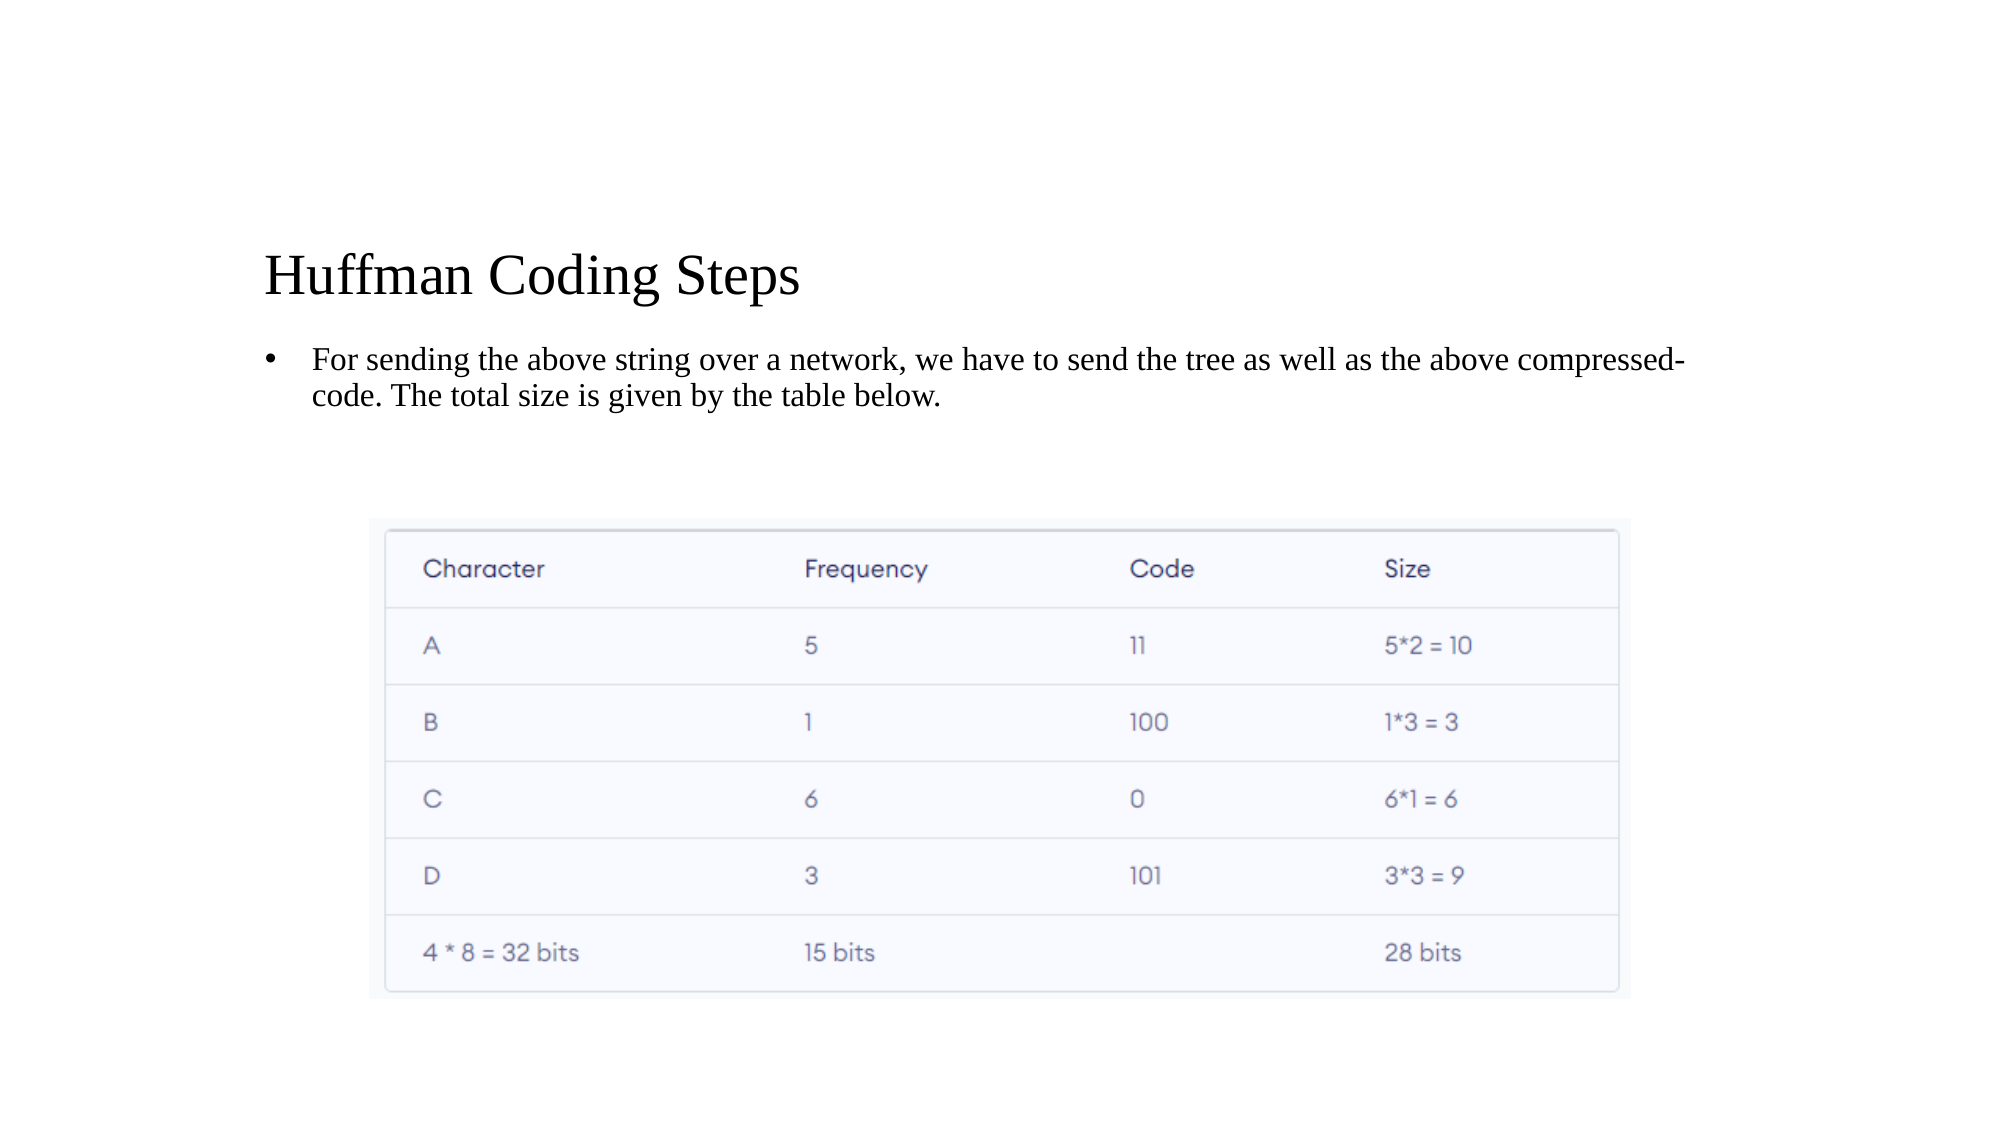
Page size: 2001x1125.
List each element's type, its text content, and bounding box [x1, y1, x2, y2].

subtitle For sending the above string over a network, we have to send the tree as well as the above compressed-code. The total size is given by the table below. [249, 334, 1750, 1070]
title Huffman Coding Steps [249, 184, 1750, 316]
picture [369, 518, 1631, 999]
